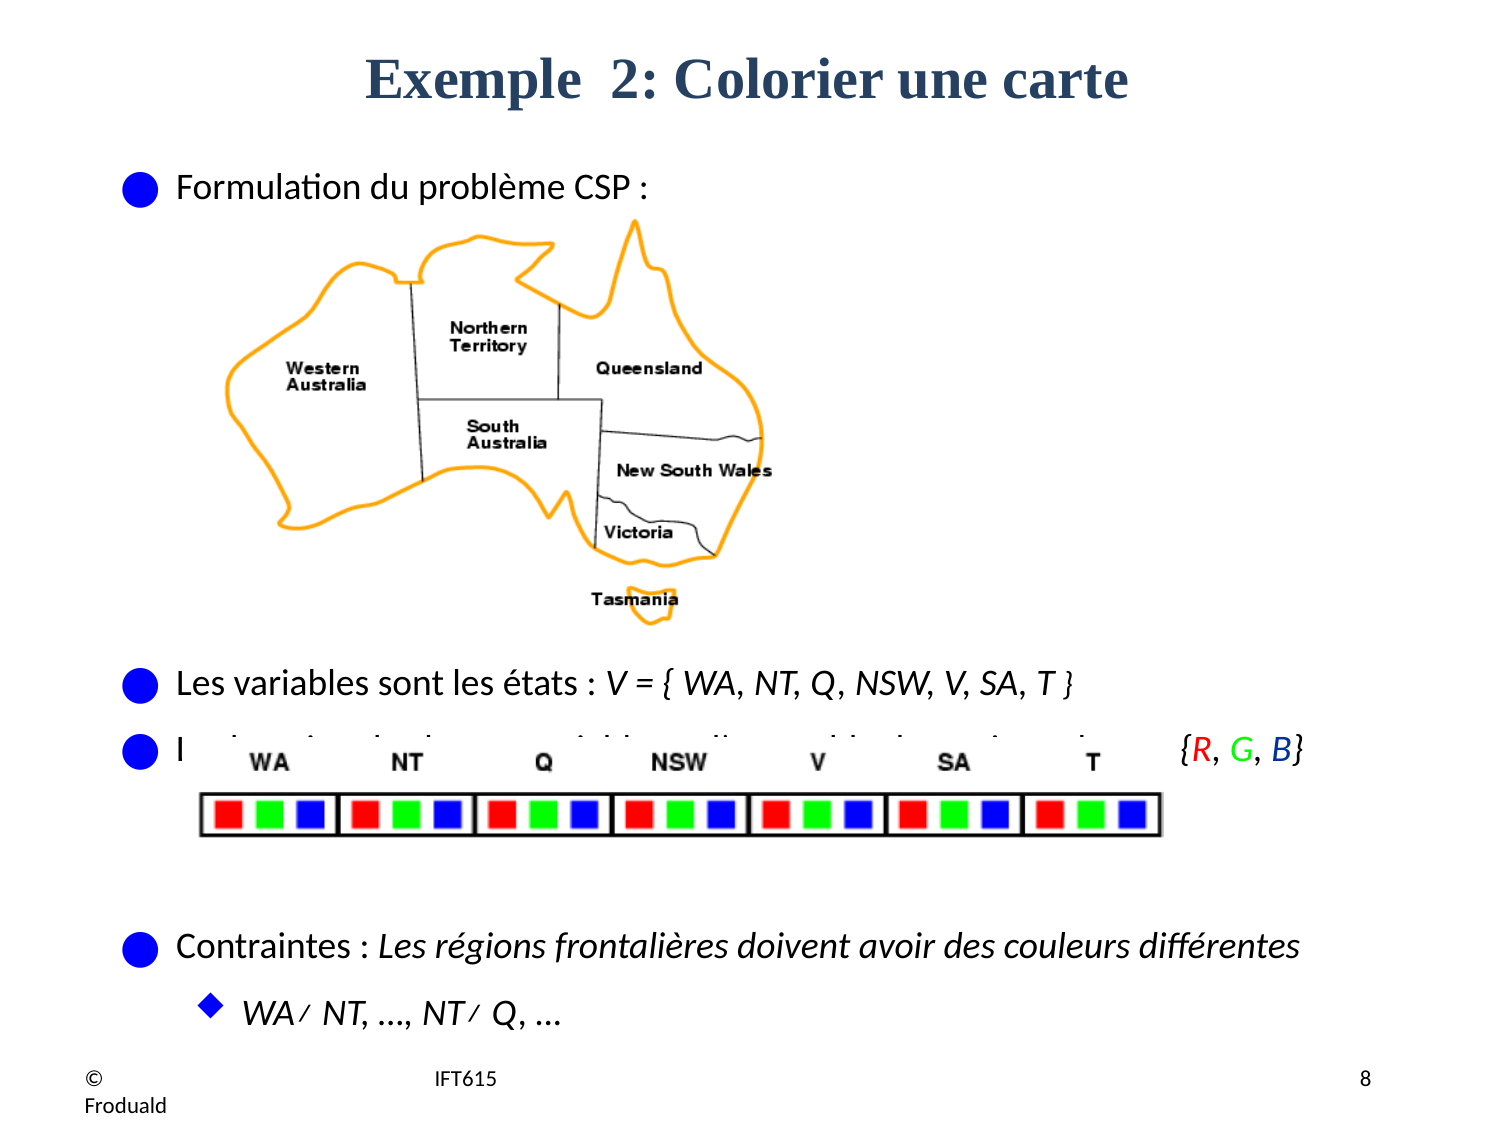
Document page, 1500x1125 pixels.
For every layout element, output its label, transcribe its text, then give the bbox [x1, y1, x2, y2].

picture [181, 737, 1179, 866]
slide_number 8 [1344, 1056, 1431, 1117]
picture [223, 213, 779, 629]
slide_number IFT615 [419, 1056, 950, 1117]
title Exemple 2: Colorier une carte [84, 32, 1410, 118]
list Formulation du problème CSP : Les variables sont les états : V = { WA, NT, Q, NSW, V, SA, T } Le domaine de chaque variable est l’ensemble des trois couleurs : {R, G, B} Contraintes : Les régions frontalières doivent avoir des couleurs différentes WA≠ NT, …, NT≠ Q, … [104, 140, 1380, 996]
footer © Froduald Kabanza [69, 1056, 200, 1117]
